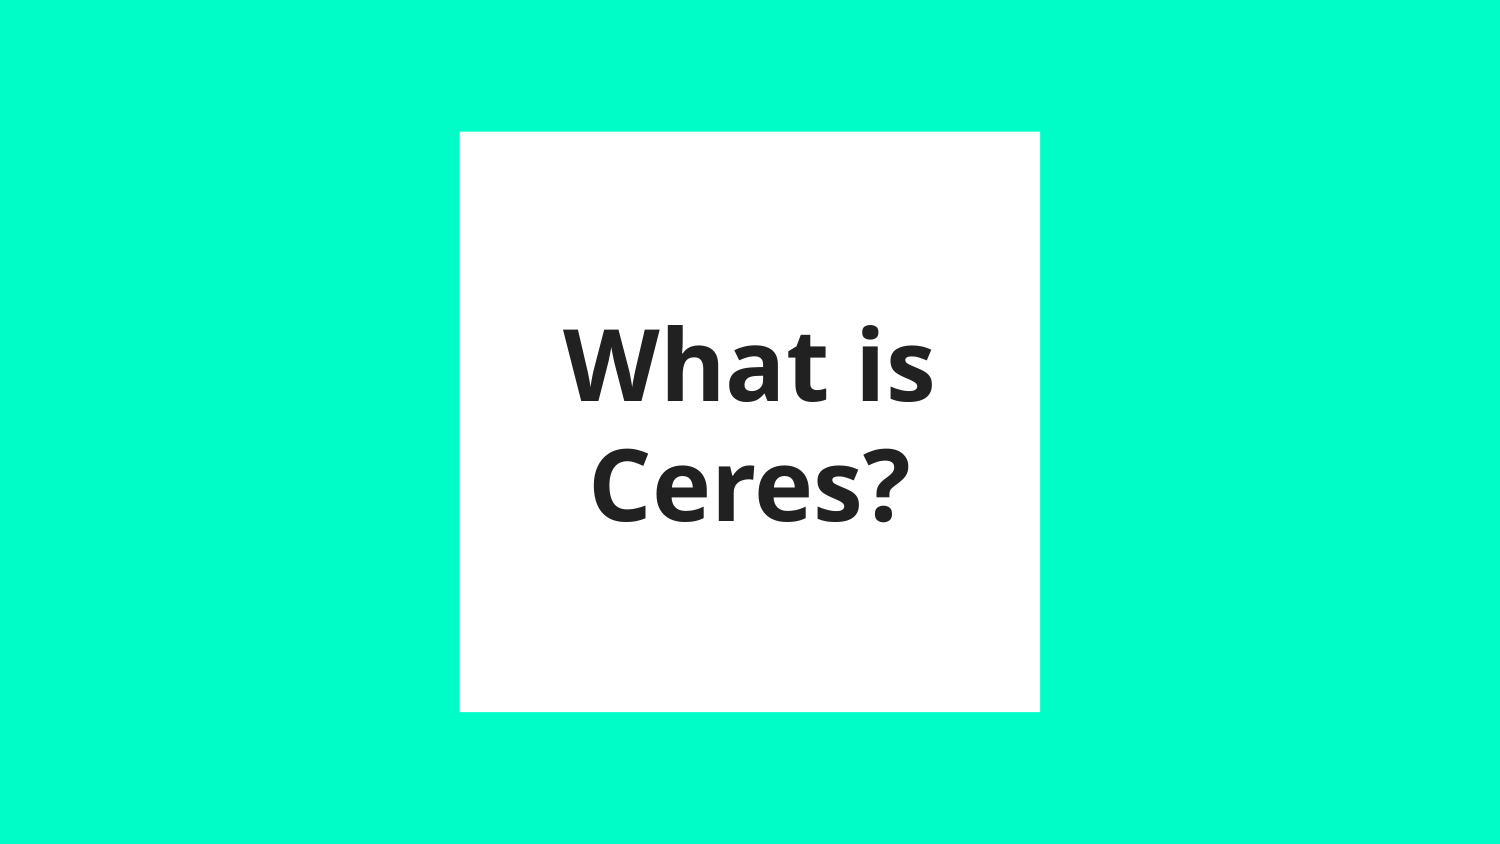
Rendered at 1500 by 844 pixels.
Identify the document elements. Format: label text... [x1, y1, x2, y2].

title What is Ceres? [459, 131, 1041, 713]
